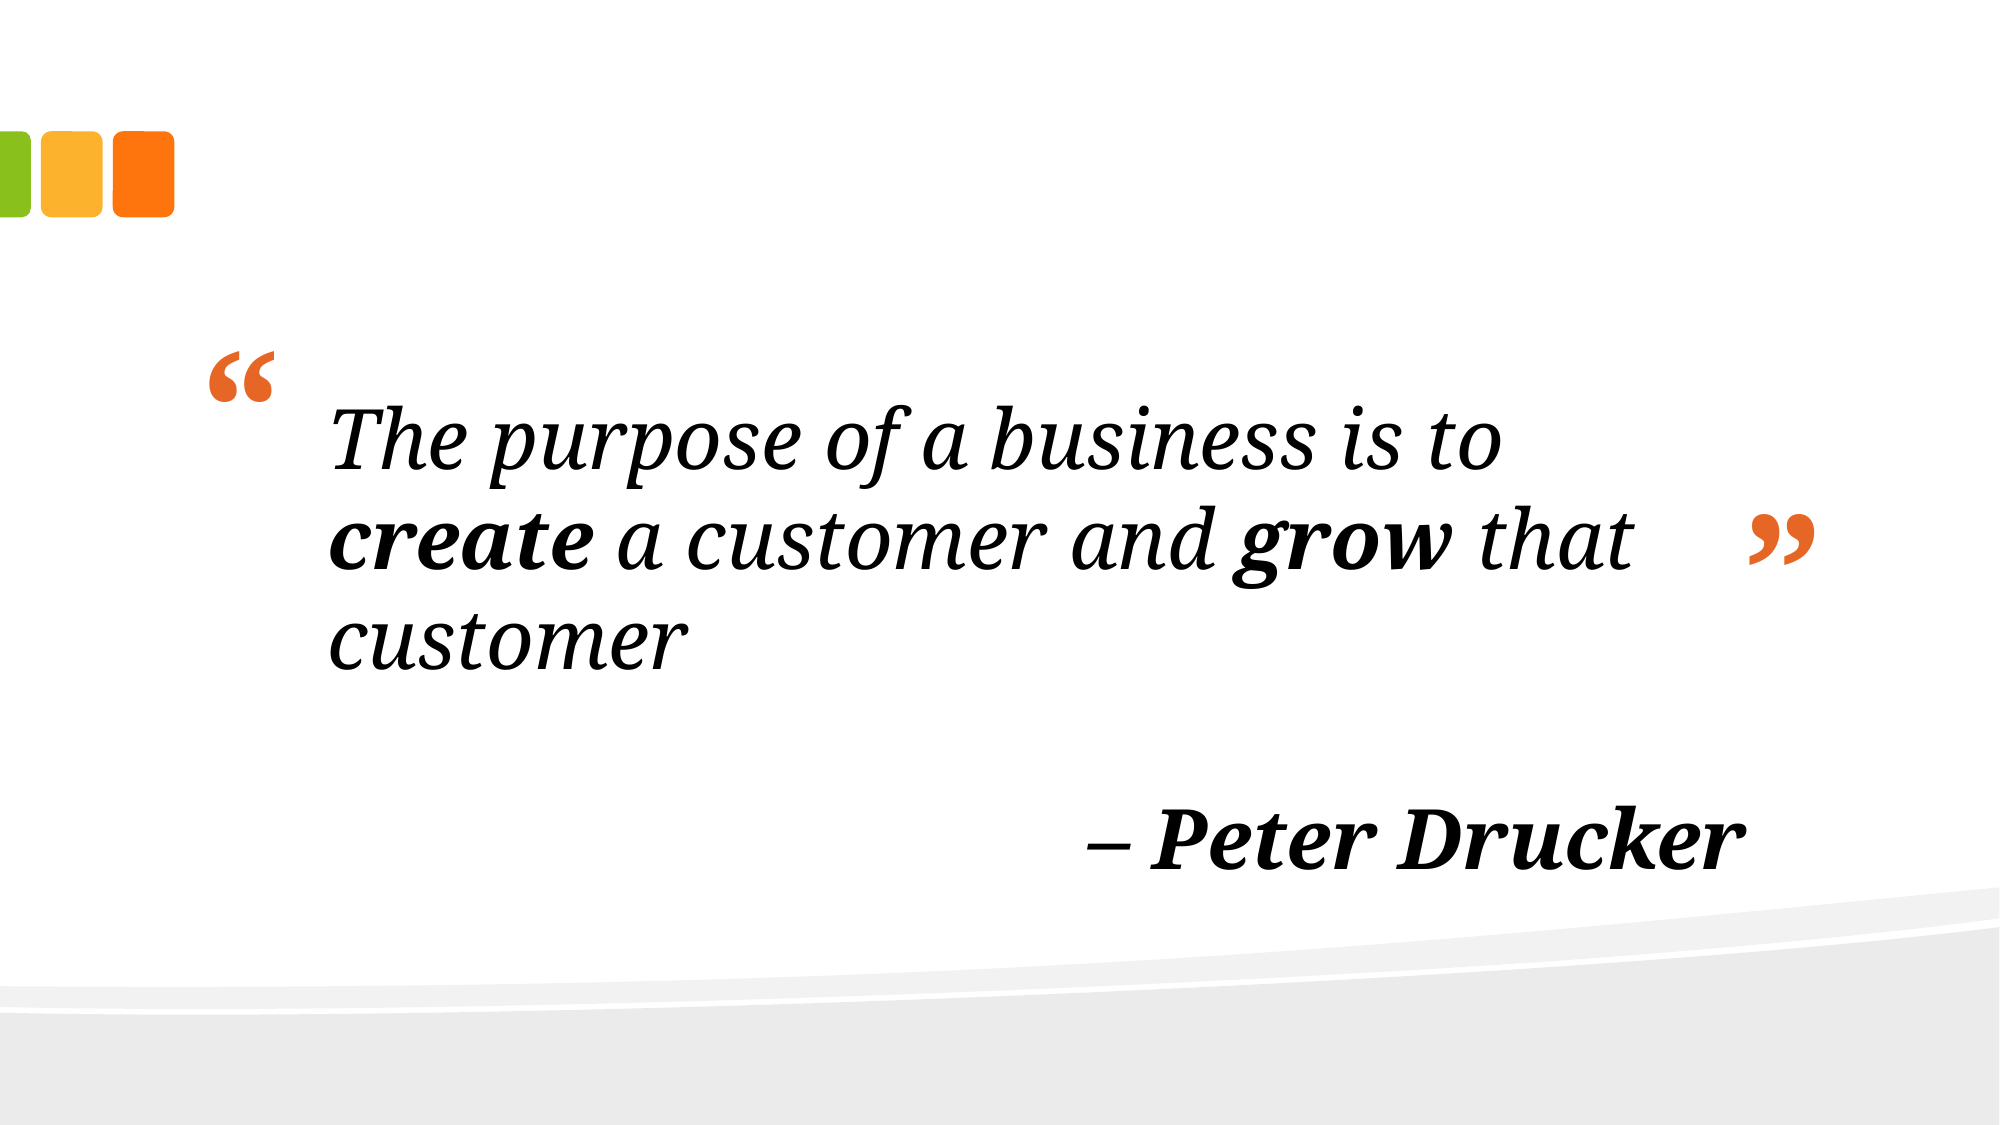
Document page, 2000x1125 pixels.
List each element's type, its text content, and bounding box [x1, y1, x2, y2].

text_box “ [185, 296, 298, 512]
text_box The purpose of a business is to create a customer and grow that customer – Peter Drucker [312, 378, 1762, 894]
text_box ” [1684, 459, 1839, 675]
